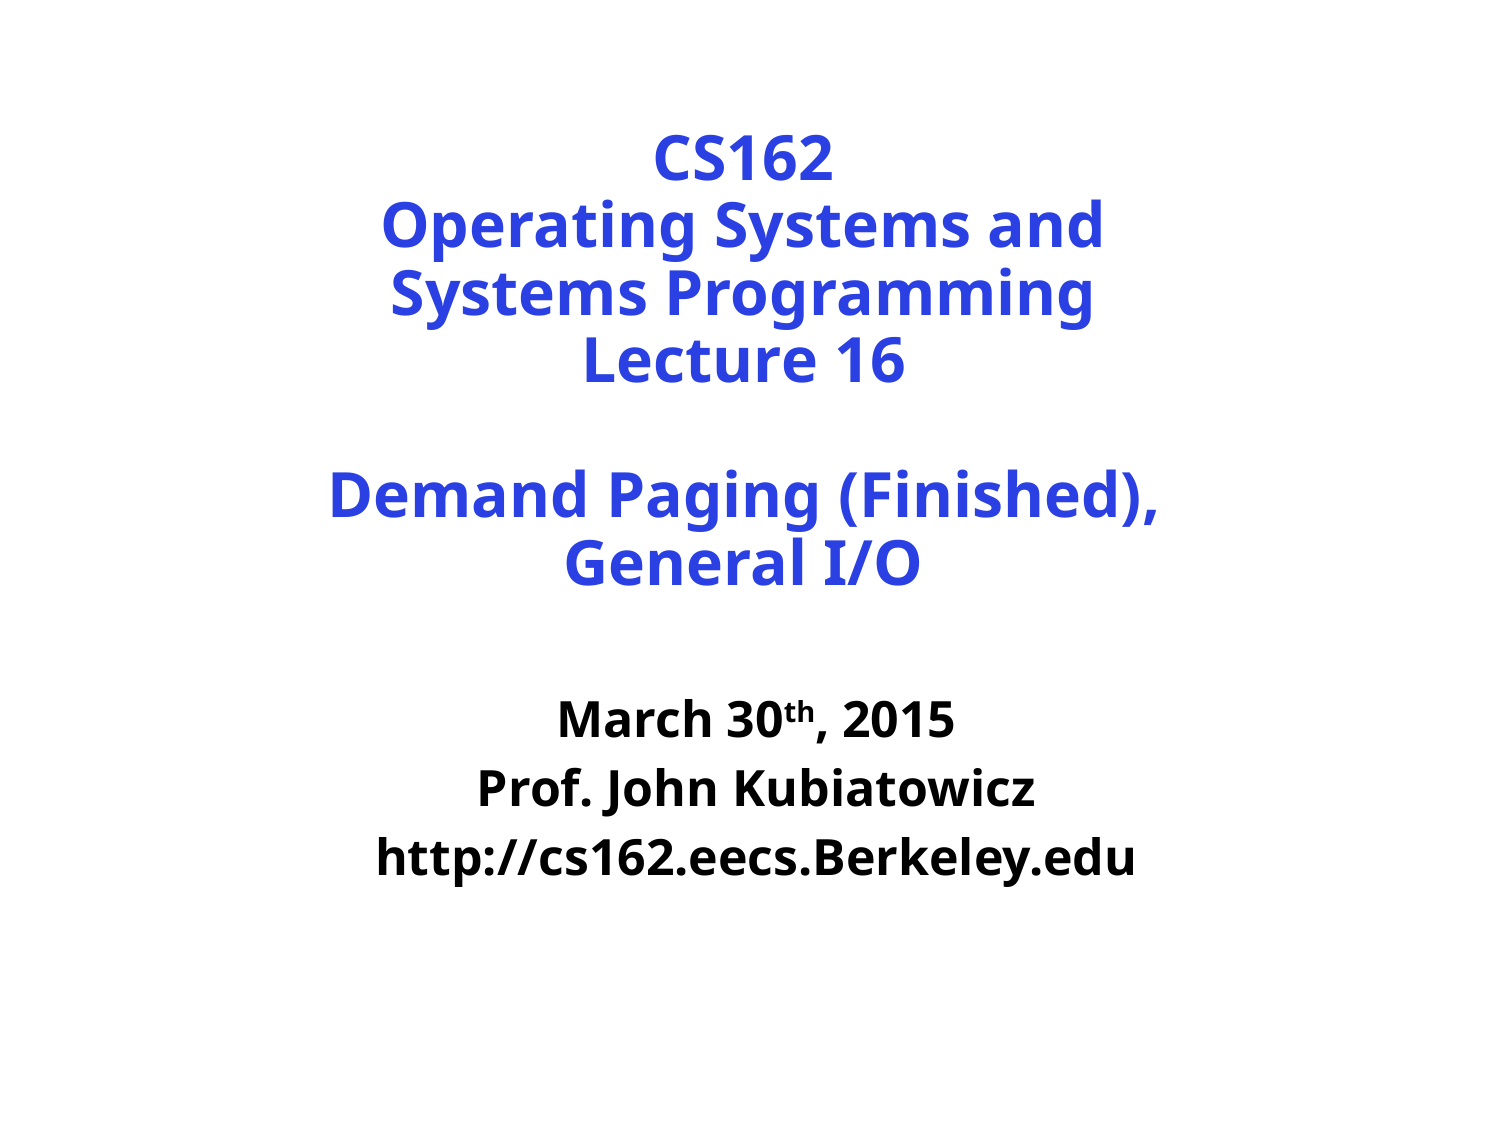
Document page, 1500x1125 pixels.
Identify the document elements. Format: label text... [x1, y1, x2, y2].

title CS162 Operating Systems and Systems Programming Lecture 16 Demand Paging (Finished), General I/O [99, 174, 1388, 550]
subtitle March 30th, 2015 Prof. John Kubiatowicz http://cs162.eecs.Berkeley.edu [99, 687, 1413, 925]
